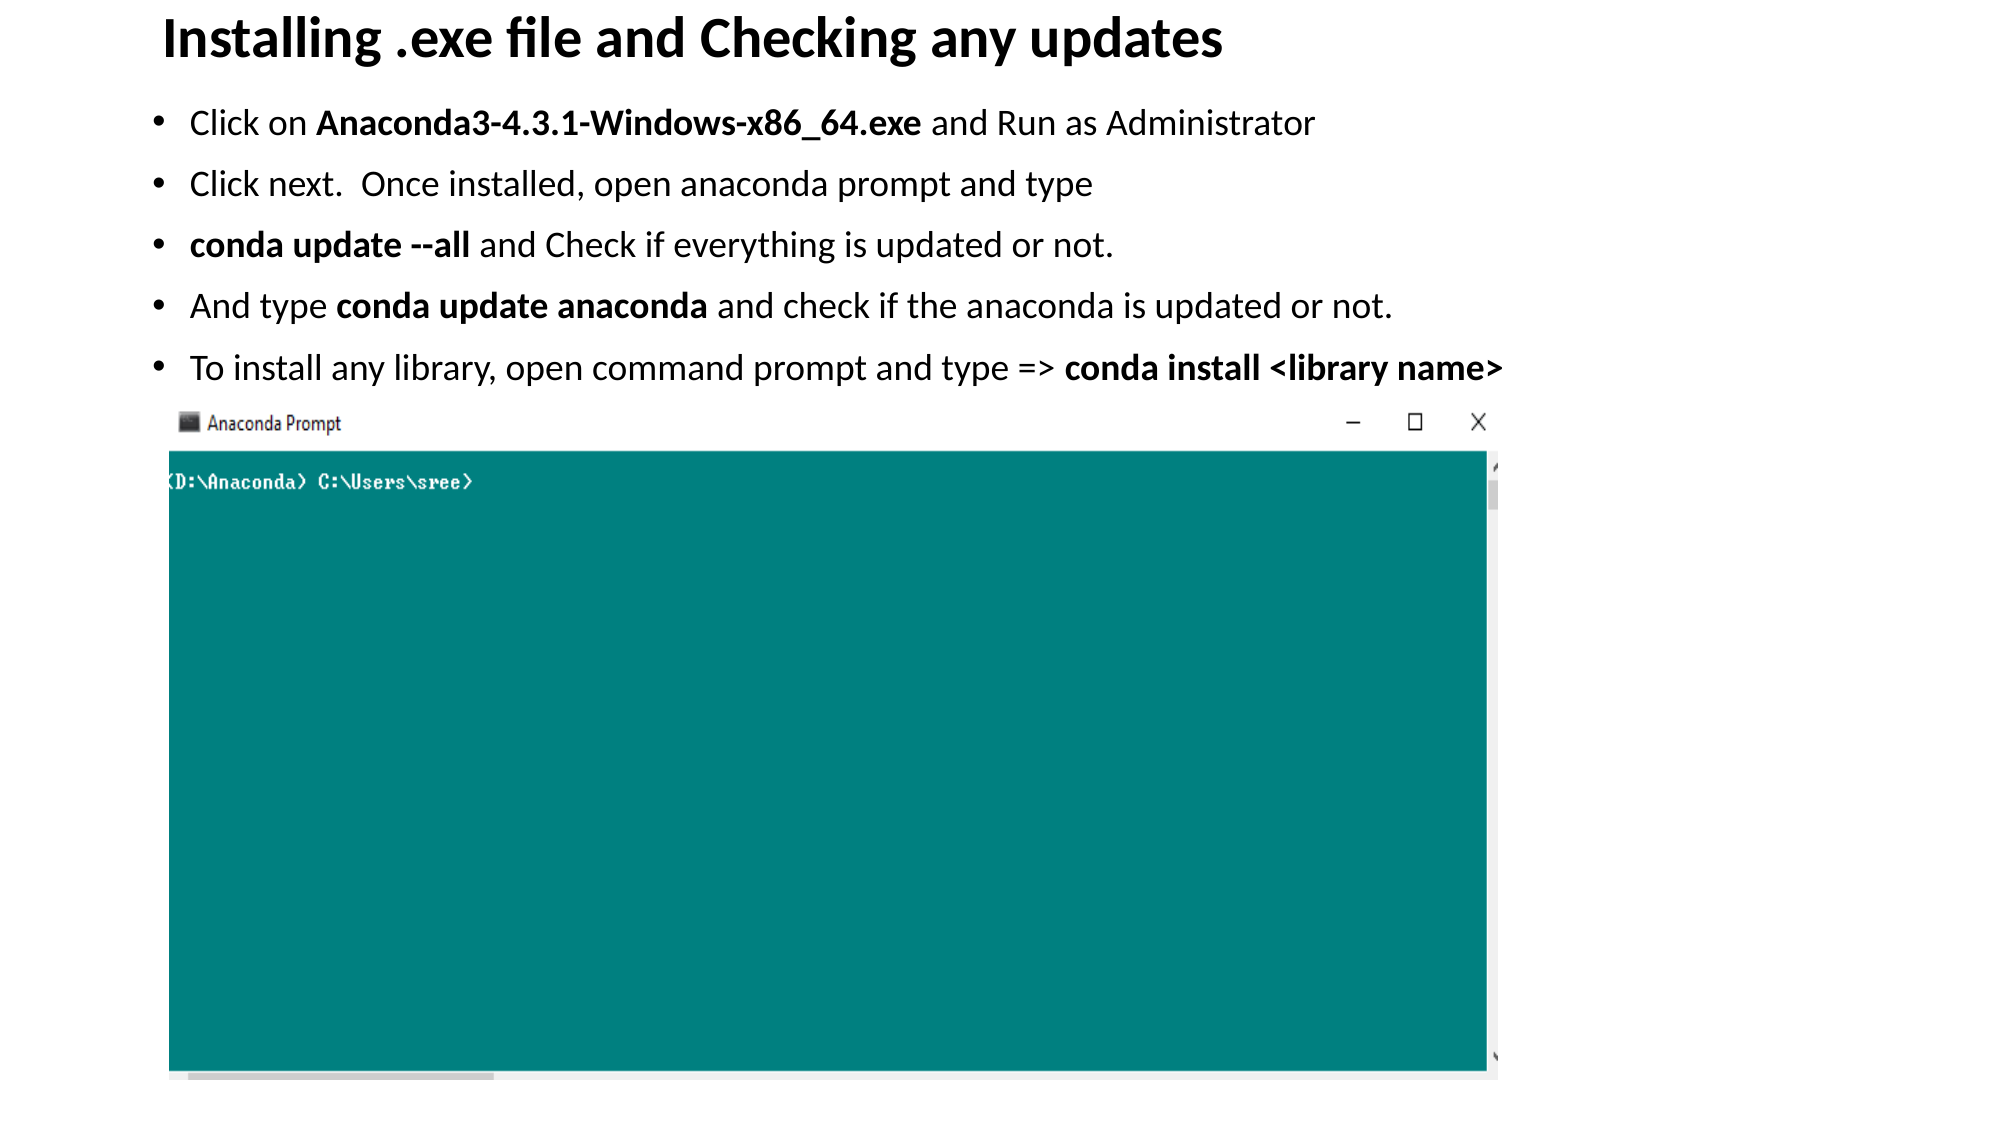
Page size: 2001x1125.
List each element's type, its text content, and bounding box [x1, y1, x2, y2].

list Click on Anaconda3-4.3.1-Windows-x86_64.exe and Run as Administrator Click next. Once installed, open anaconda prompt and type conda update --all and Check if everything is updated or not. And type conda update anaconda and check if the anaconda is updated or not. To install any library, open command prompt and type => conda install <library name> [137, 95, 1863, 809]
title Installing .exe file and Checking any updates [147, 0, 1640, 78]
picture [169, 398, 1498, 1080]
